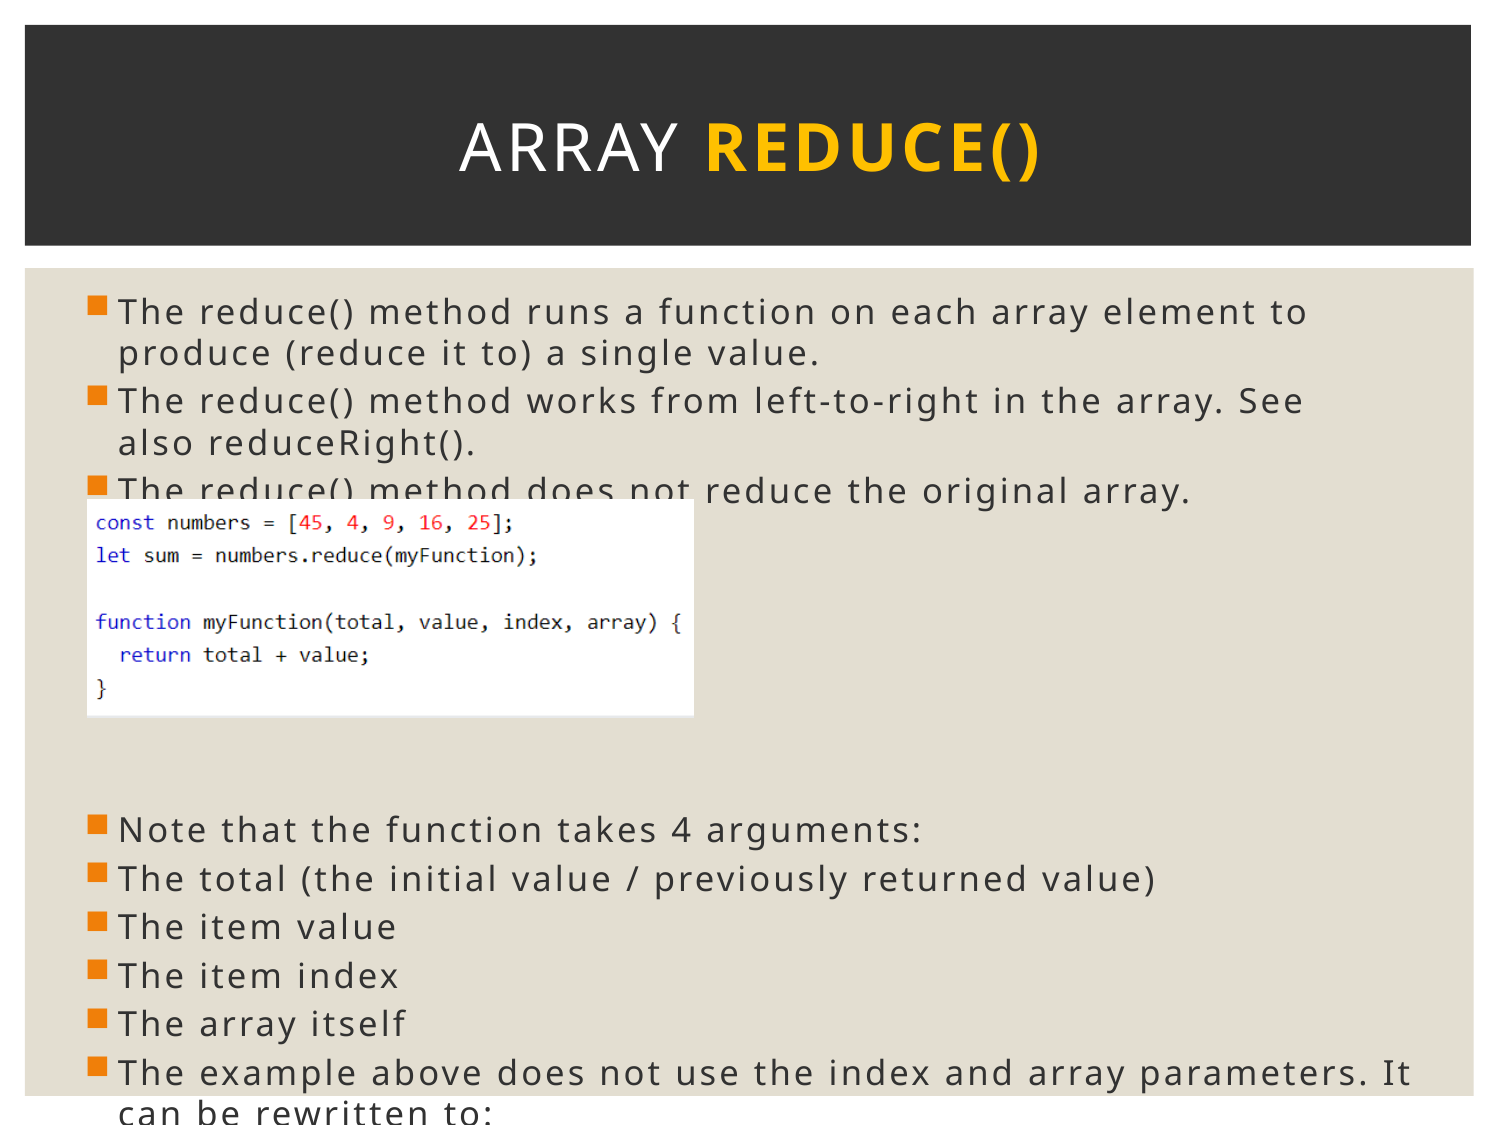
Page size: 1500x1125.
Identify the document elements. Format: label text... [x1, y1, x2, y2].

title Array reduce() [62, 58, 1438, 232]
picture [87, 499, 694, 718]
list The reduce() method runs a function on each array element to produce (reduce it to) a single value. The reduce() method works from left-to-right in the array. See also reduceRight(). The reduce() method does not reduce the original array. Note that the function takes 4 arguments: The total (the initial value / previously returned value) The item value The item index The array itself The example above does not use the index and array parameters. It can be rewritten to: [62, 281, 1442, 1125]
